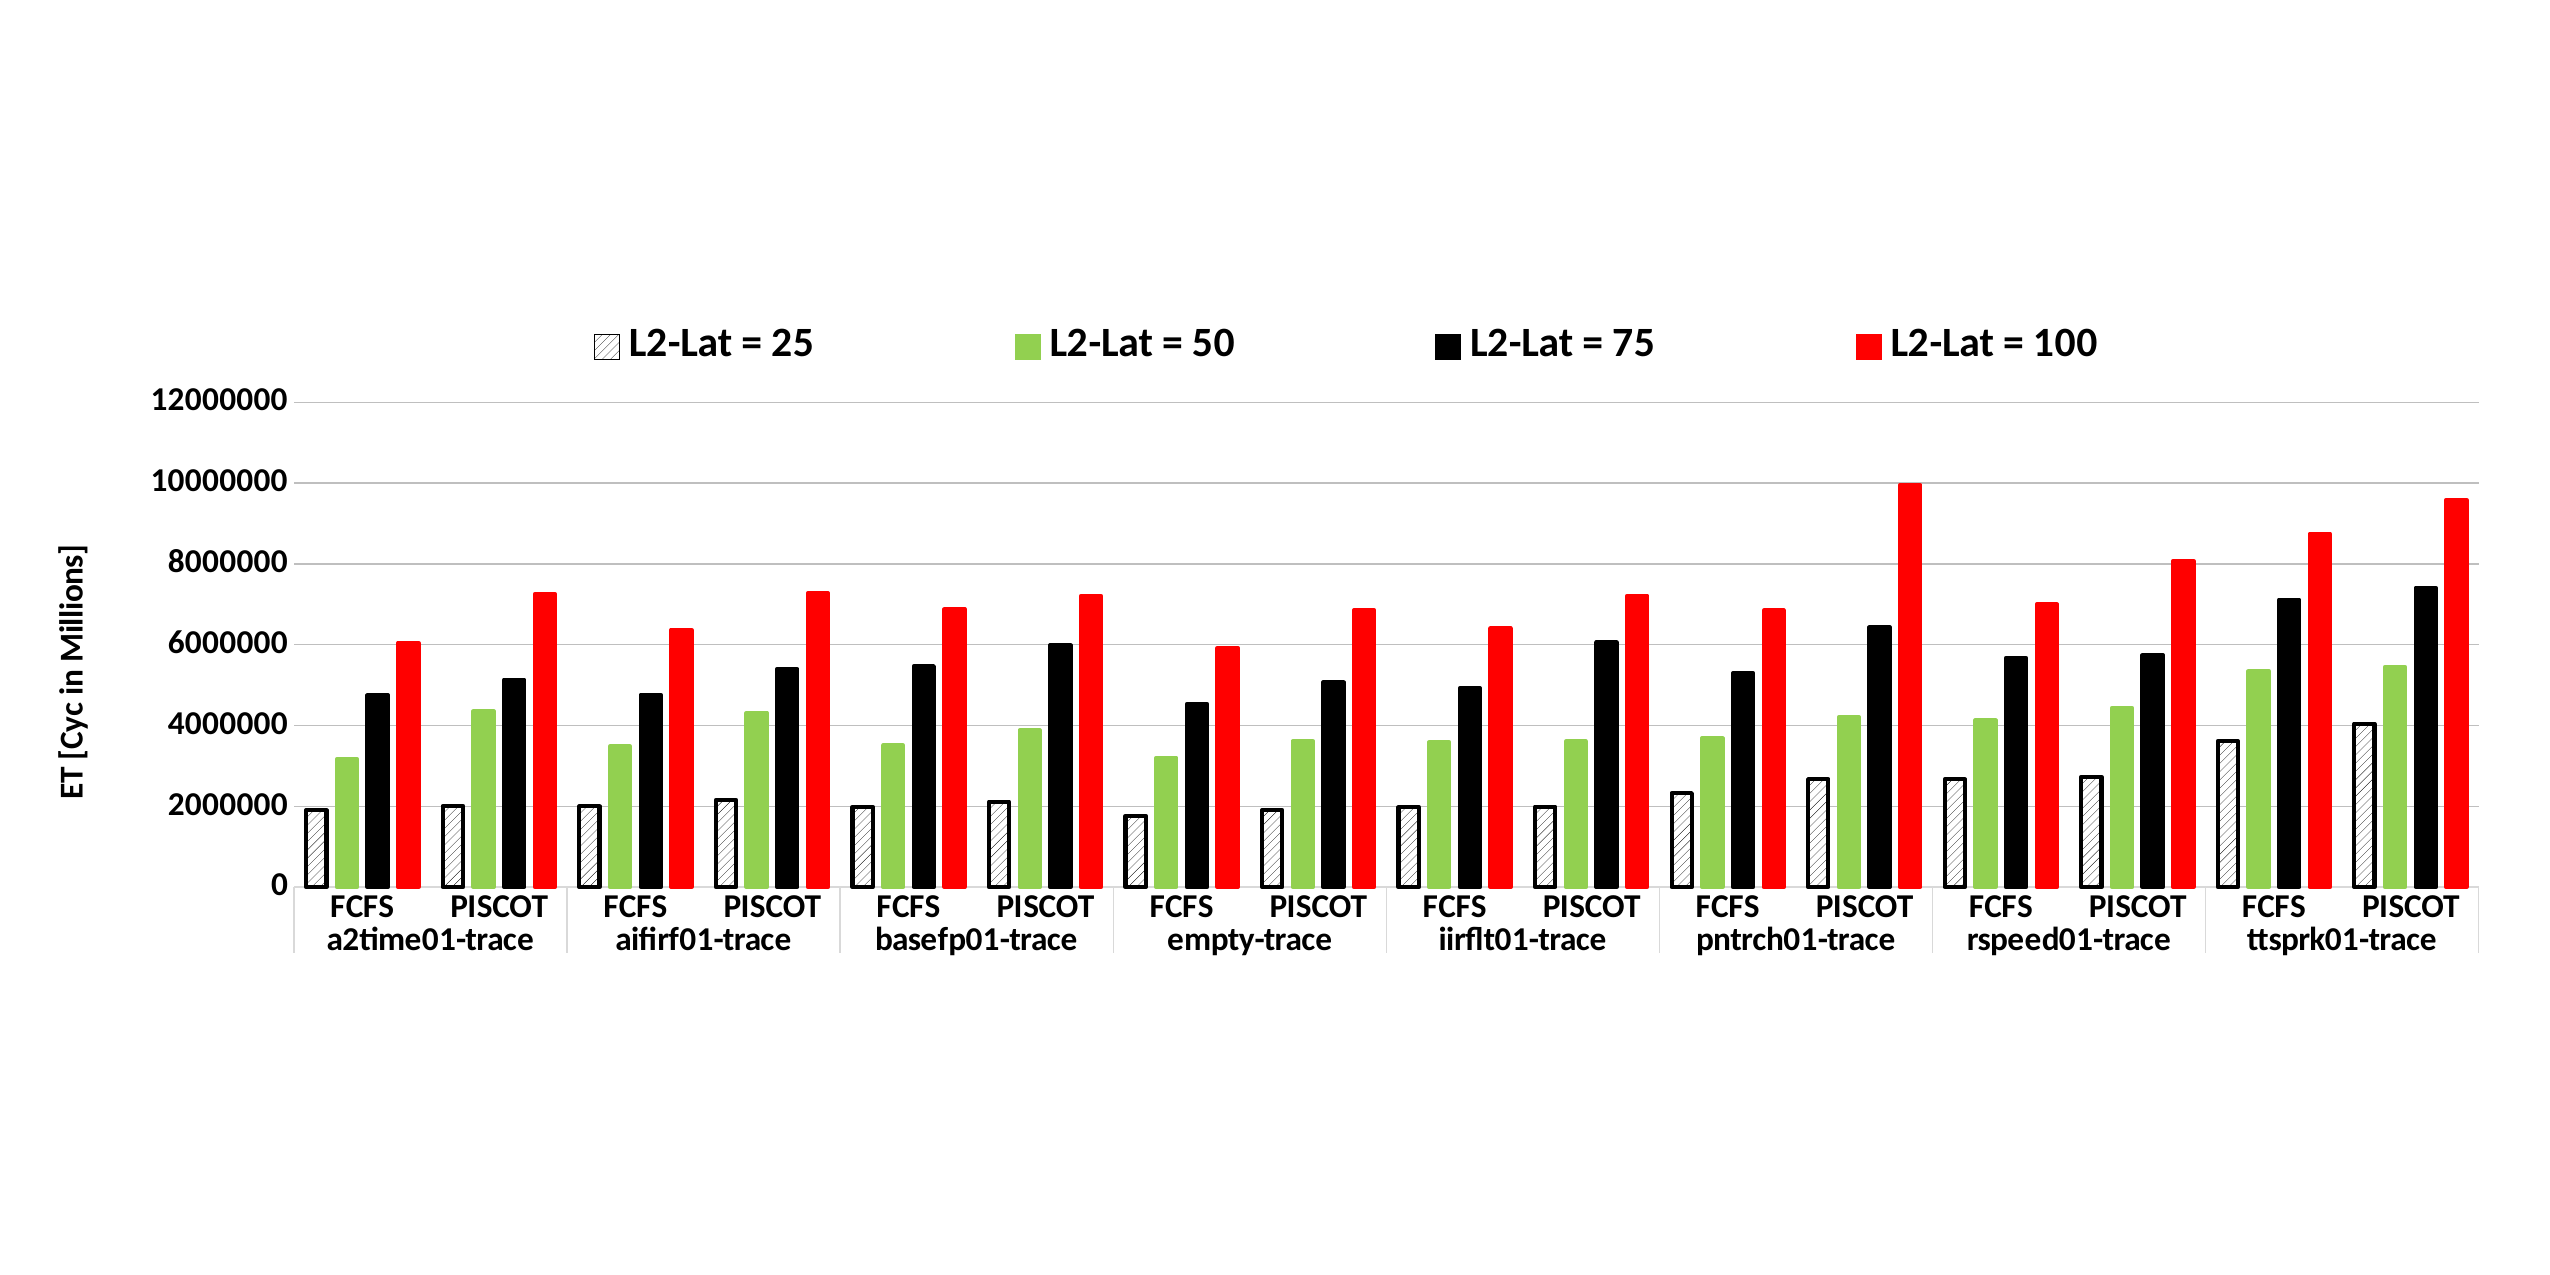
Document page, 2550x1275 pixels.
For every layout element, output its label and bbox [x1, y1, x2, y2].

chart [20, 302, 2529, 973]
